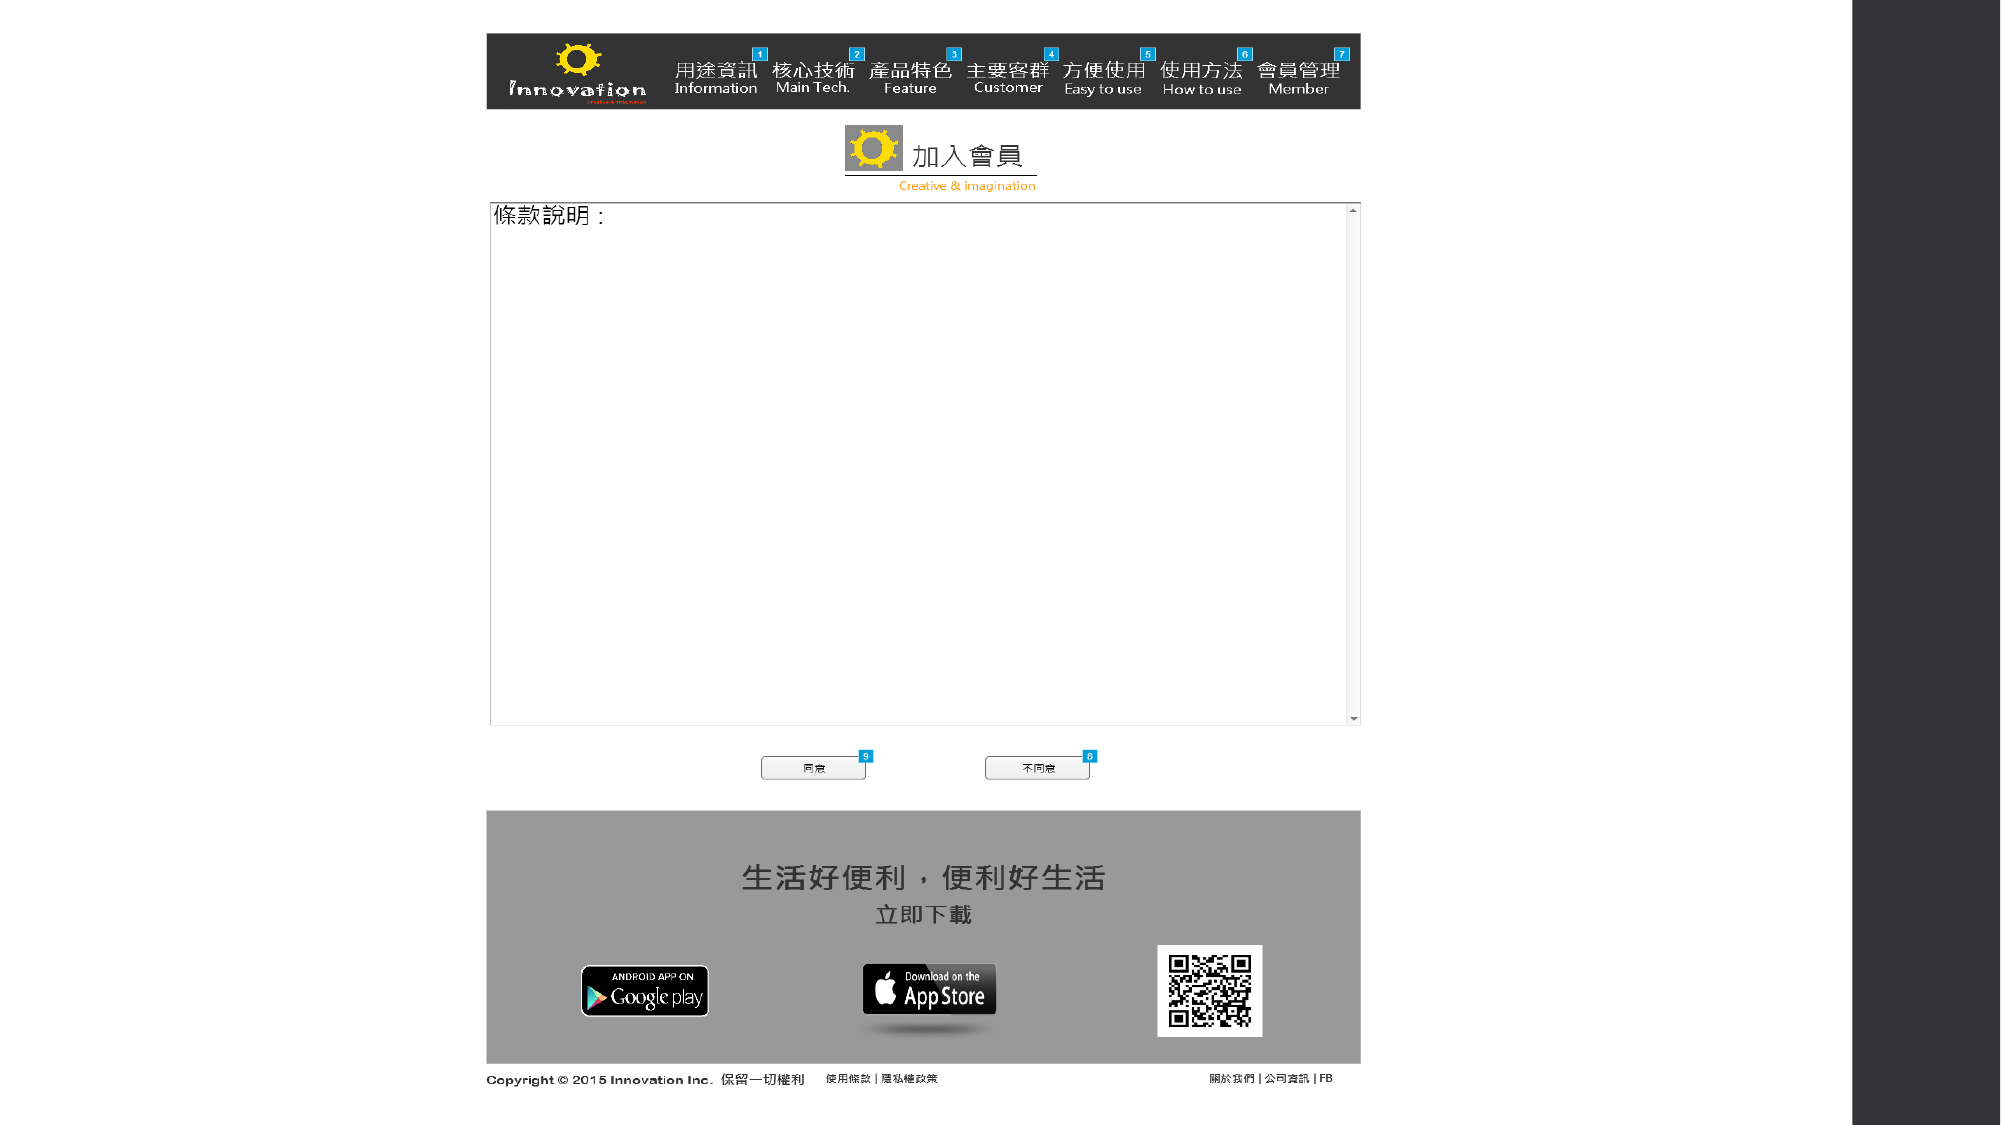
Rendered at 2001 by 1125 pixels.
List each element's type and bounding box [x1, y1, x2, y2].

picture [468, 17, 1361, 1087]
